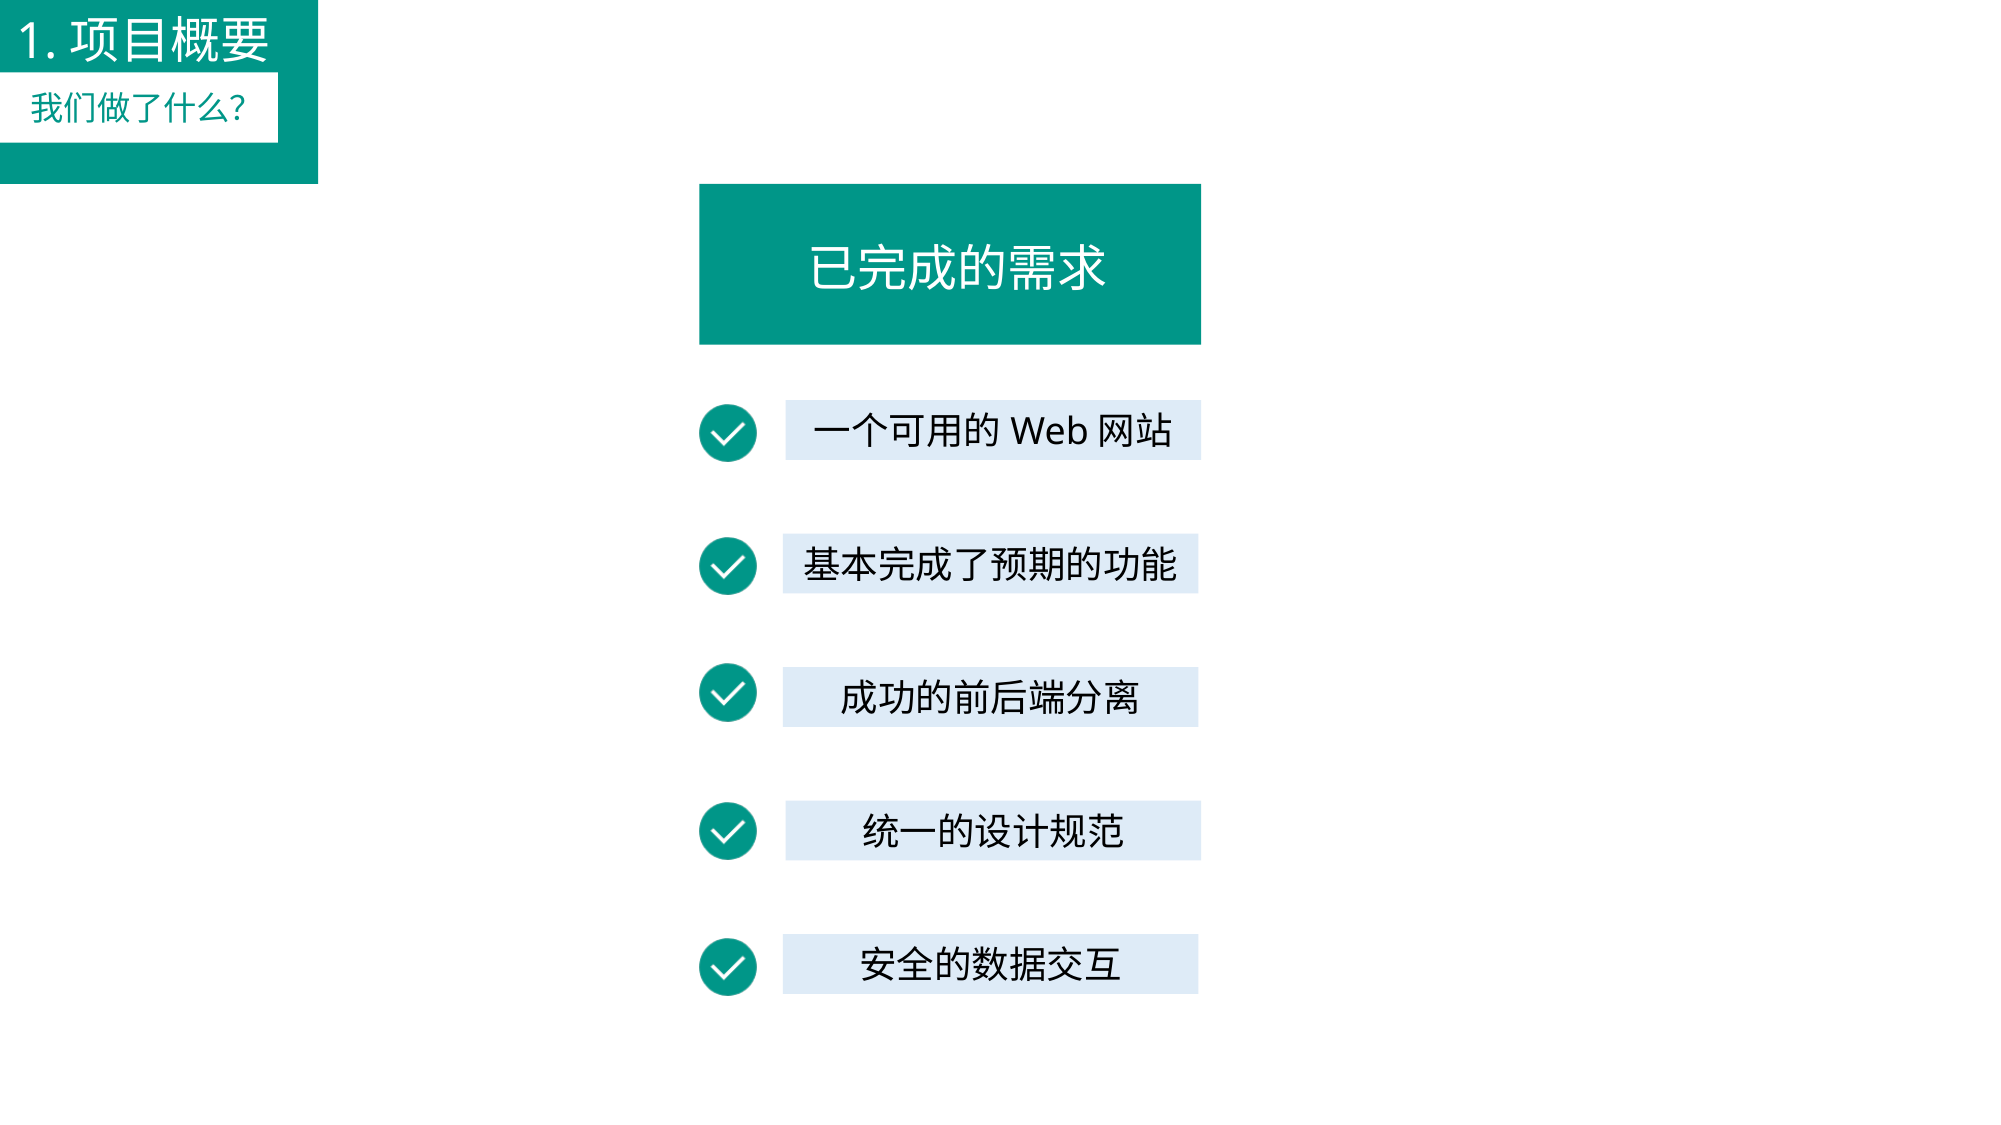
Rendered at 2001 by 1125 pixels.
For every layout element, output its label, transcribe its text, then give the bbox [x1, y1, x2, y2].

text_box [695, 183, 1202, 1000]
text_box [0, 0, 319, 184]
text_box 概要设计 [83, 184, 242, 192]
